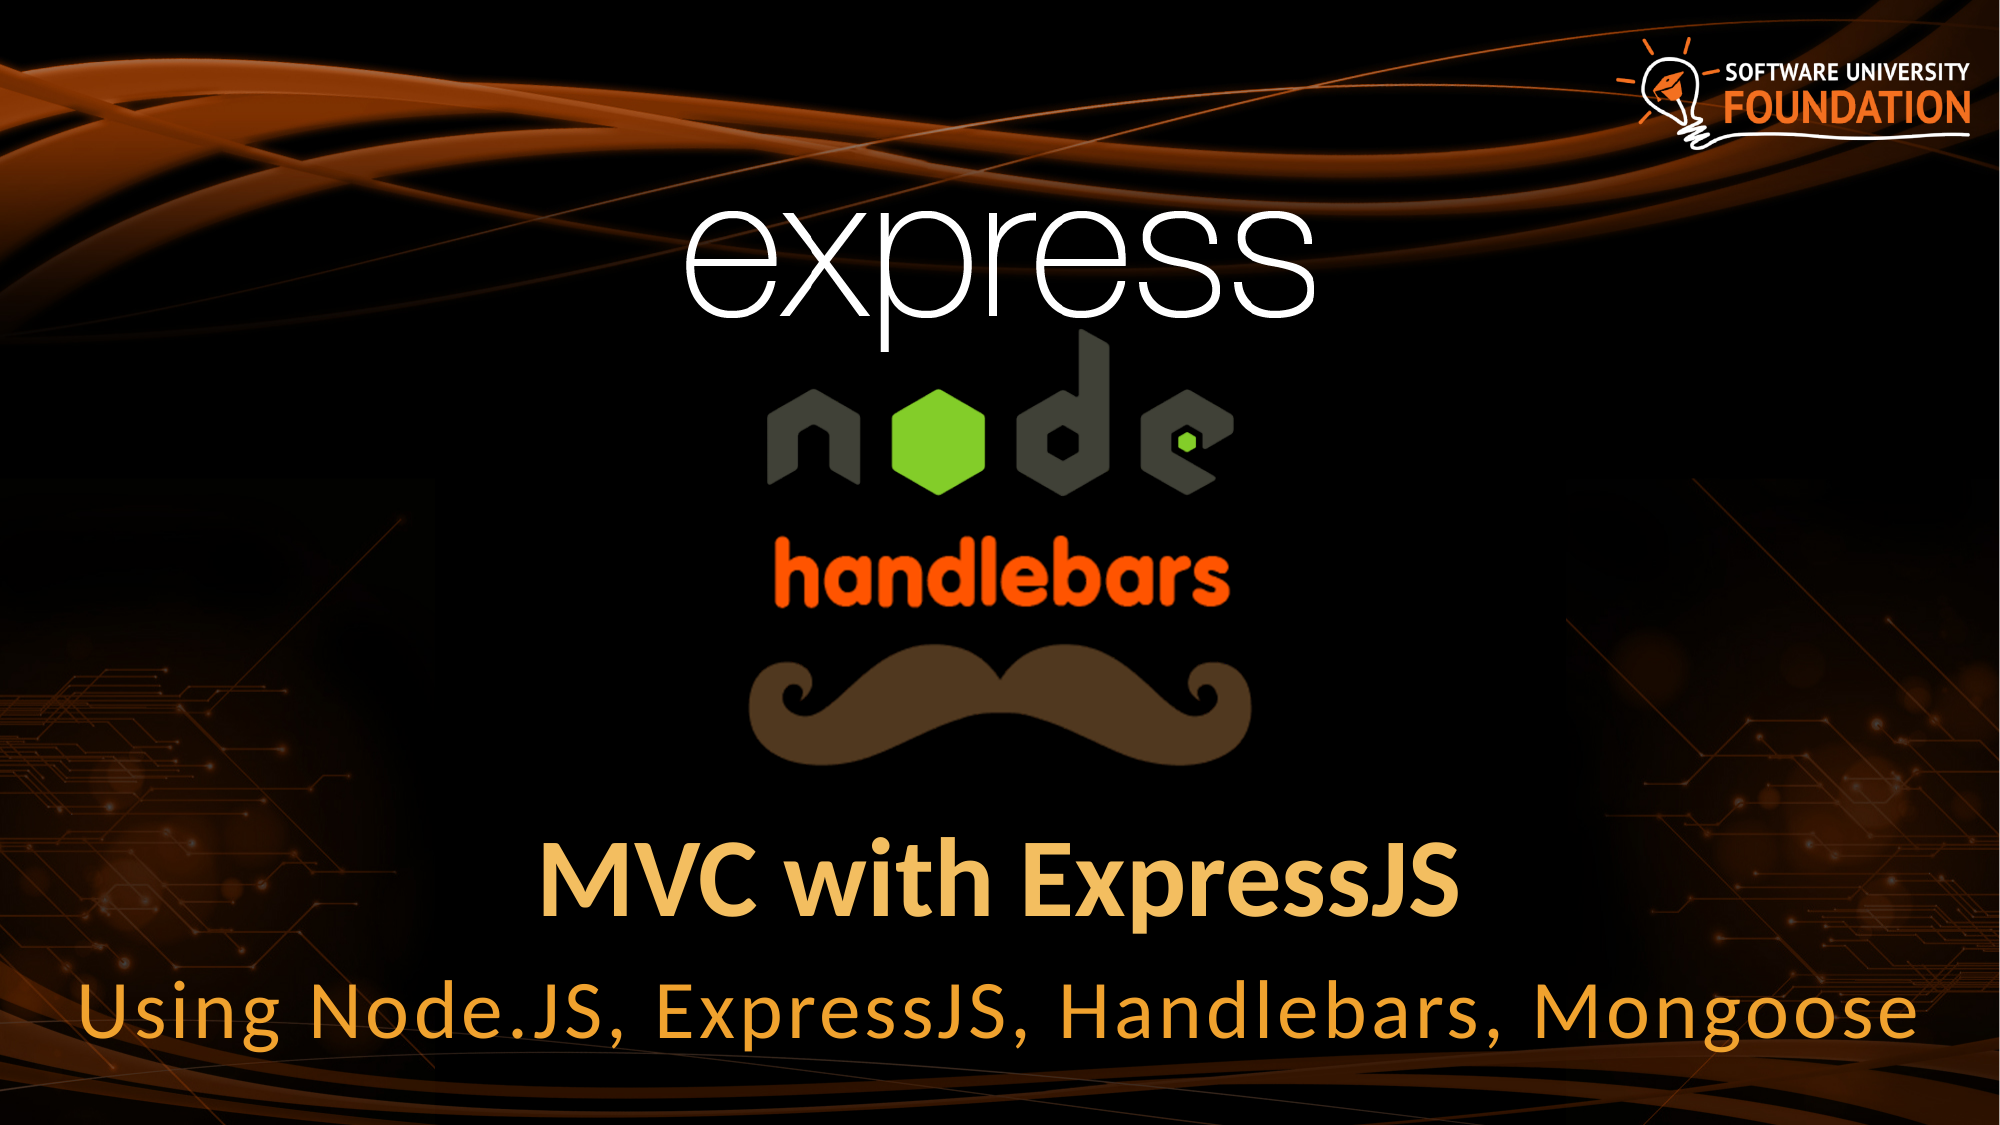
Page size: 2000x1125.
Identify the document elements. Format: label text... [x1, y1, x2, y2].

picture [0, 0, 2000, 1125]
list Using Node.JS, ExpressJS, Handlebars, Mongoose [40, 944, 1959, 1058]
title MVC with ExpressJS [266, 812, 1733, 944]
